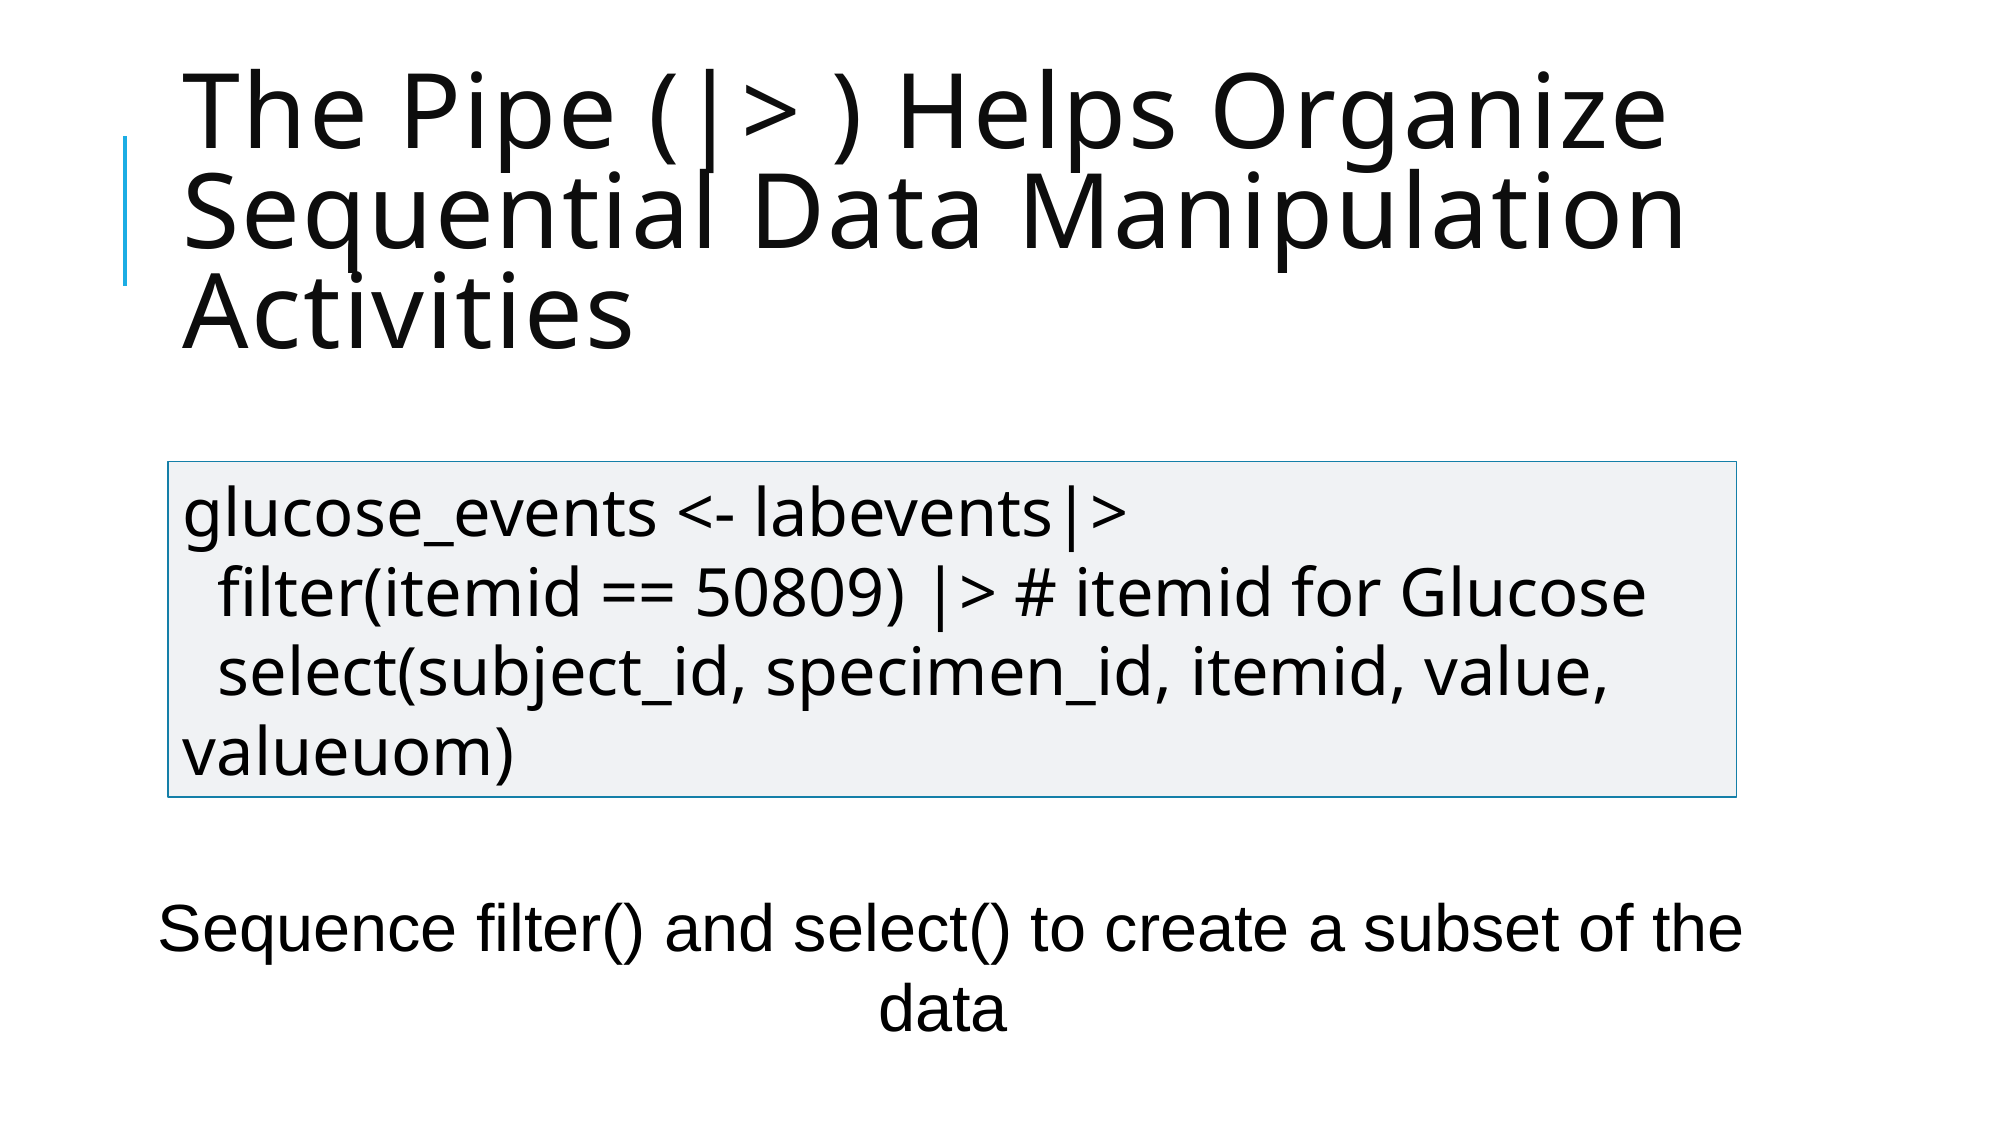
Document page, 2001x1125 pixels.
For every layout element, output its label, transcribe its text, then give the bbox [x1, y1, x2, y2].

text_box Sequence filter() and select() to create a subset of the data [116, 877, 1788, 1053]
text_box glucose_events <- labevents|> filter(itemid == 50809) |> # itemid for Glucose select(subject_id, specimen_id, itemid, value, valueuom) [167, 460, 1738, 798]
title The Pipe (|> ) Helps Organize Sequential Data Manipulation Activities [168, 96, 1763, 342]
